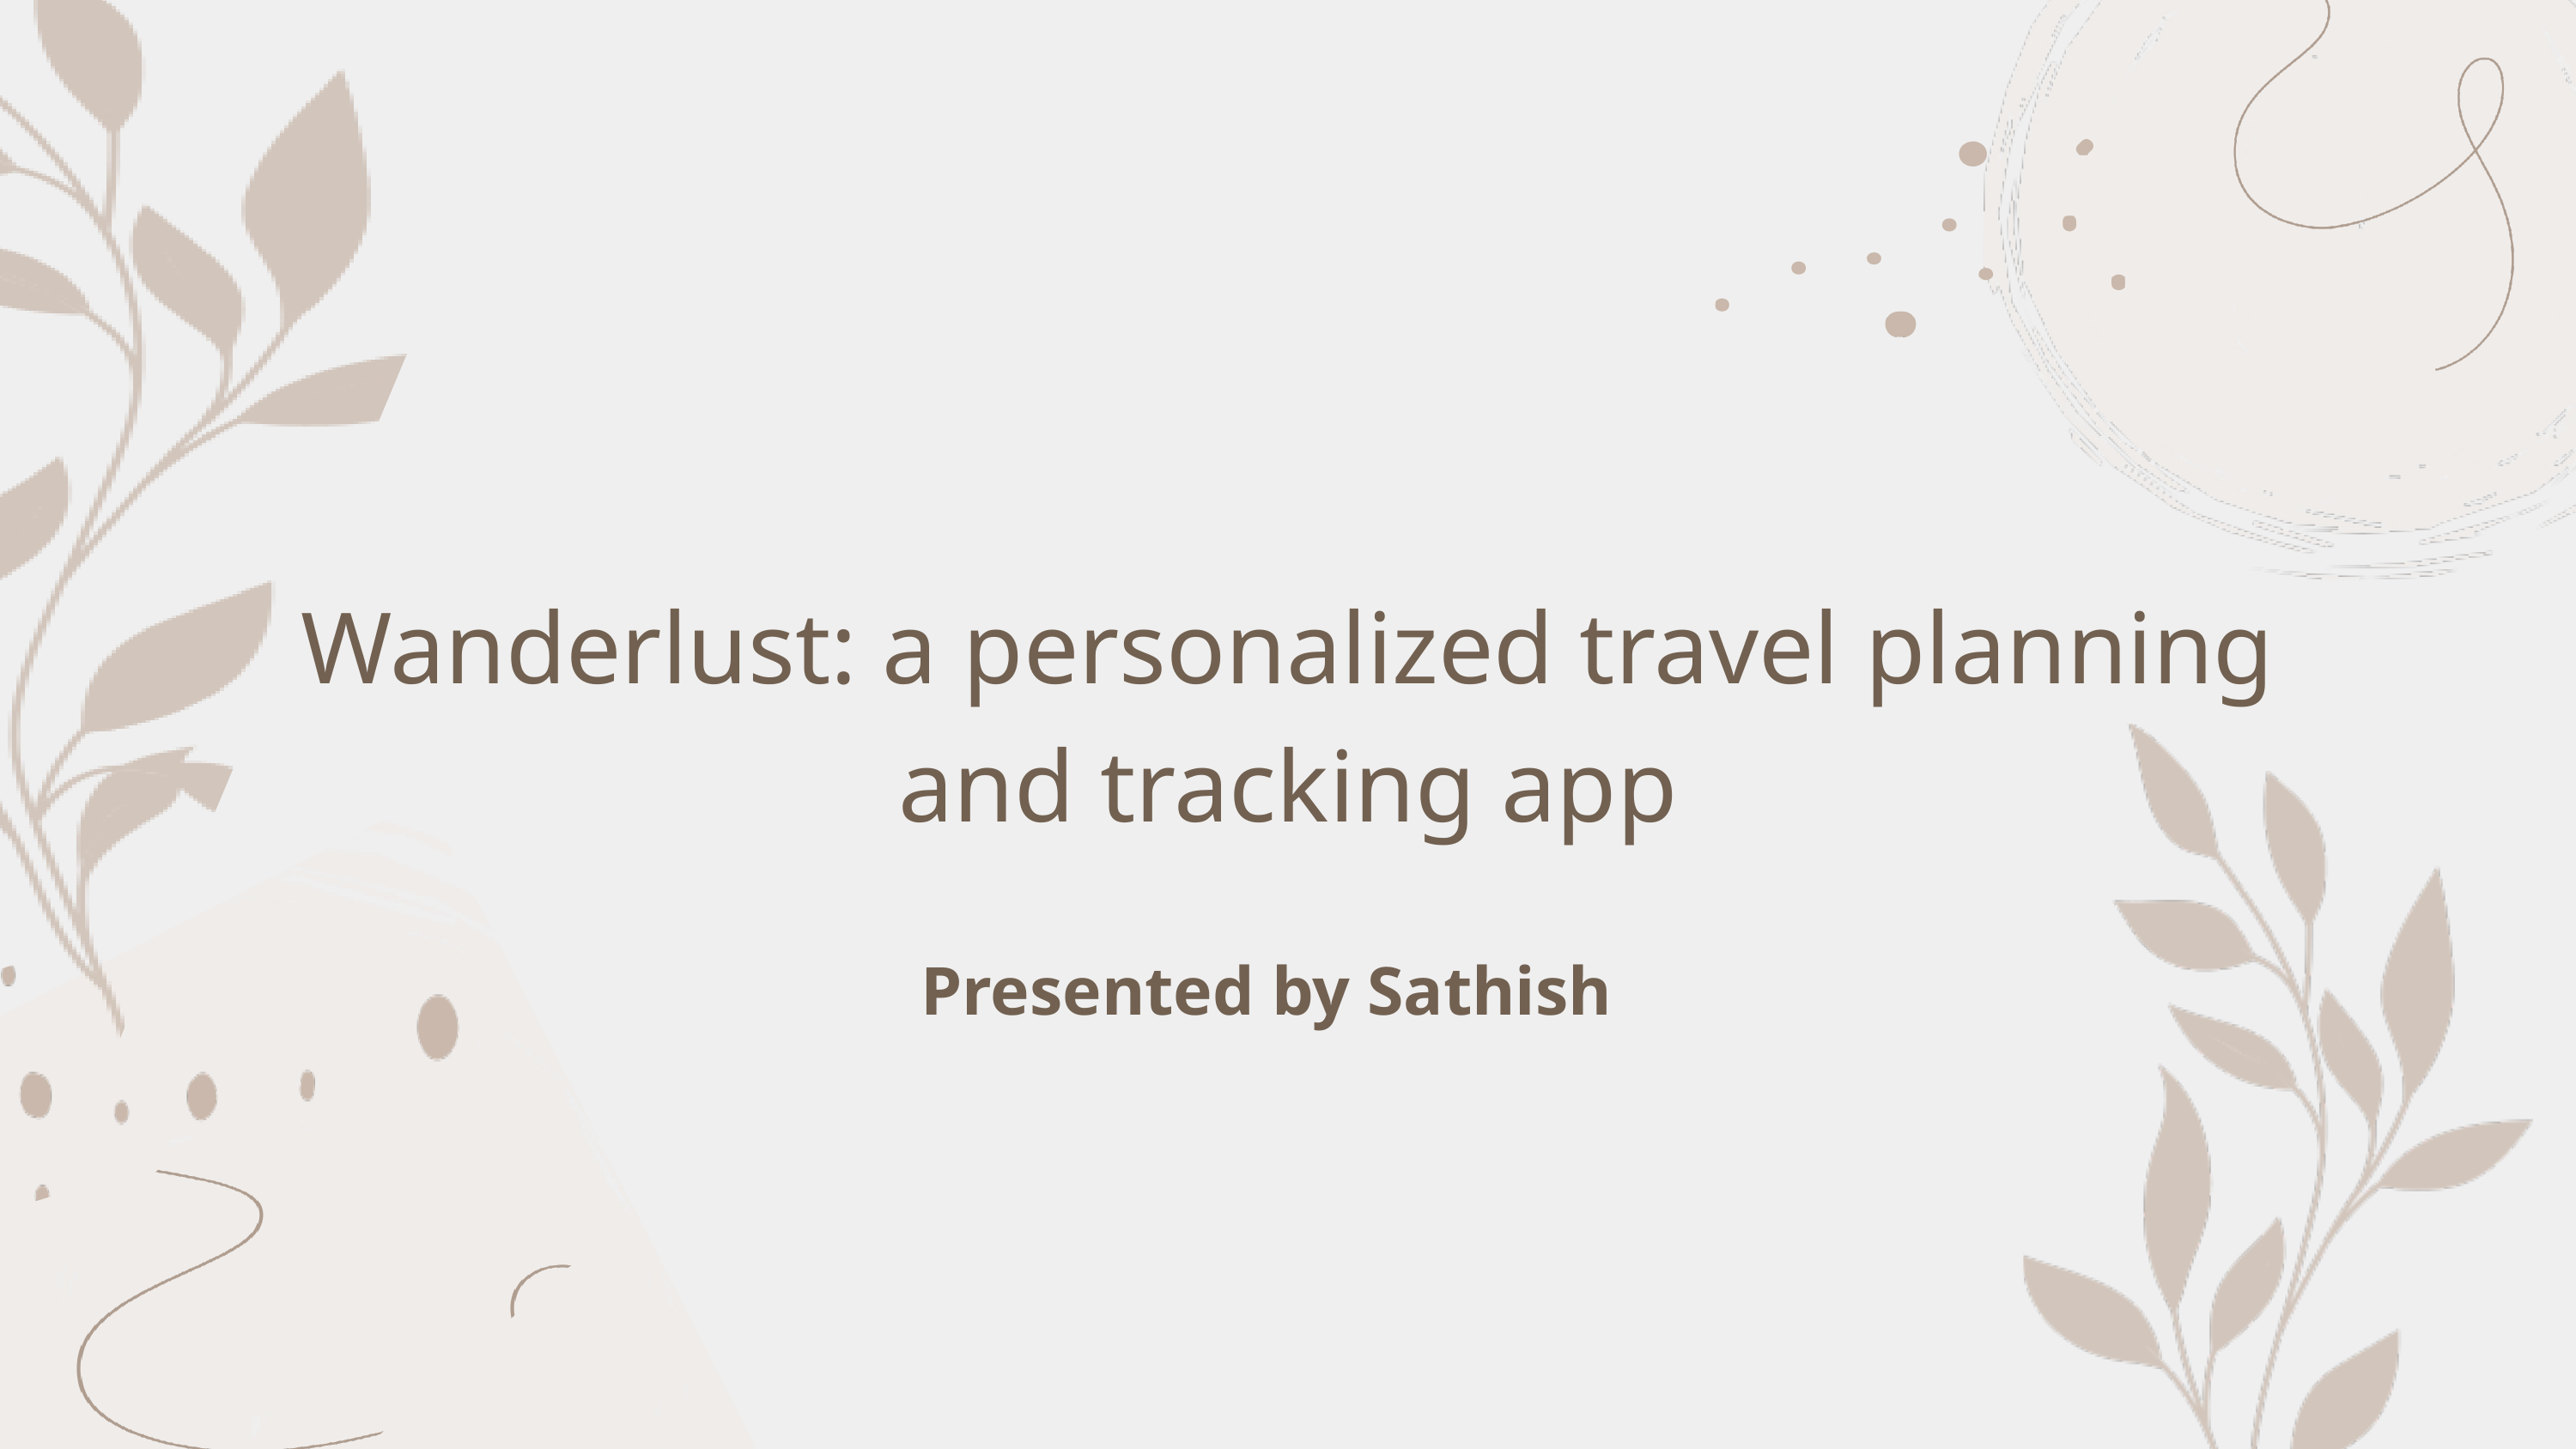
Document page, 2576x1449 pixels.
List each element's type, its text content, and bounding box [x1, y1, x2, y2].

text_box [0, 798, 841, 1449]
text_box Wanderlust: a personalized travel planning and tracking app [240, 566, 2336, 842]
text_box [1715, 0, 2576, 581]
text_box [2023, 724, 2533, 1449]
text_box Presented by Sathish [848, 936, 1884, 1029]
text_box [0, 0, 510, 797]
